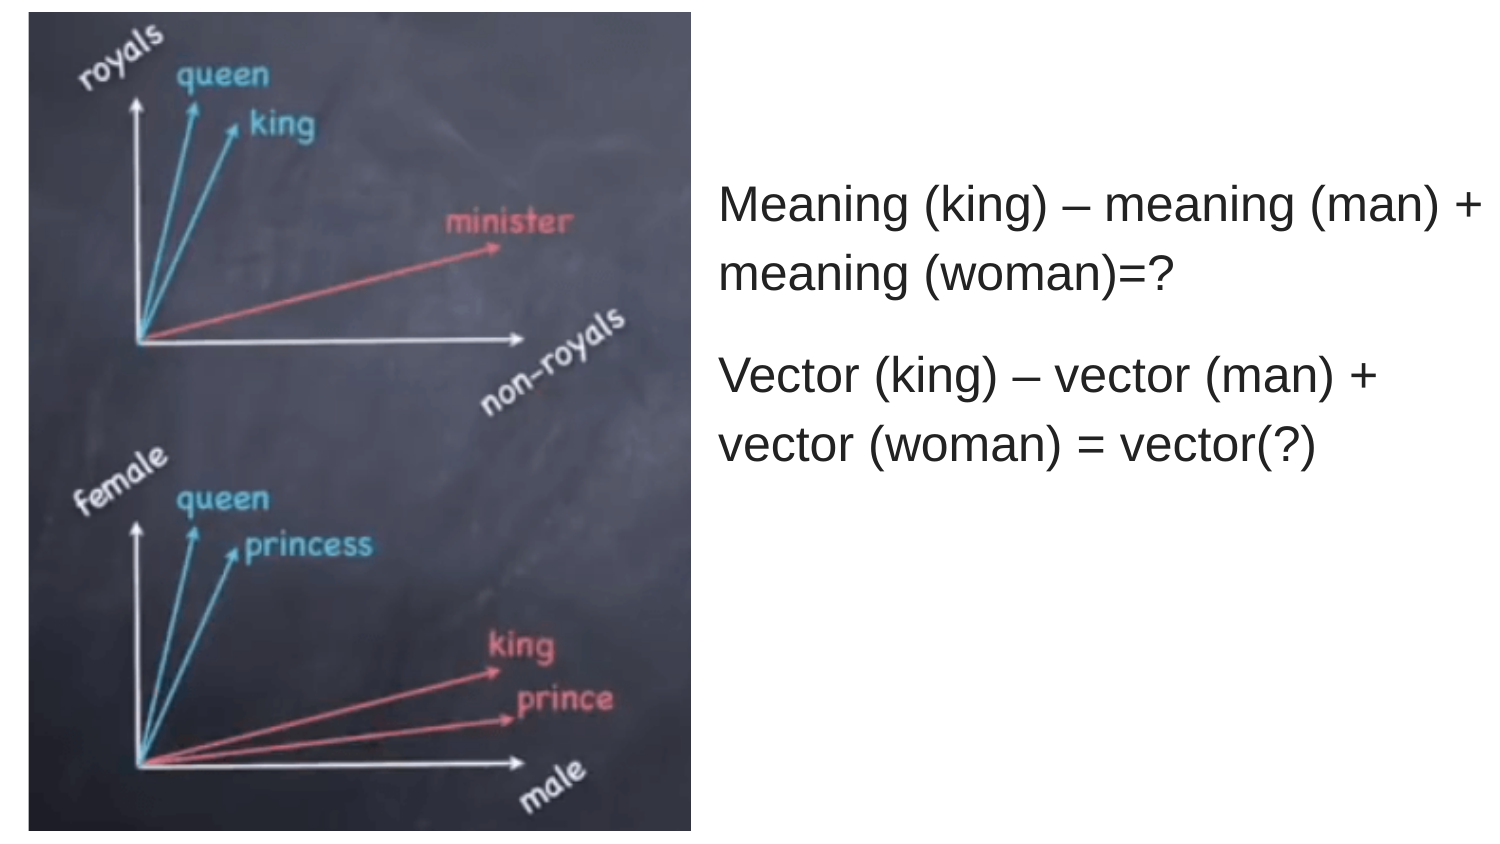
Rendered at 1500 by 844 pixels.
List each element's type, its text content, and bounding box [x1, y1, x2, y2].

picture [28, 12, 692, 831]
text_box Meaning (king) – meaning (man) + meaning (woman)=? Vector (king) – vector (man) + vector (woman) = vector(?) [703, 147, 1500, 706]
